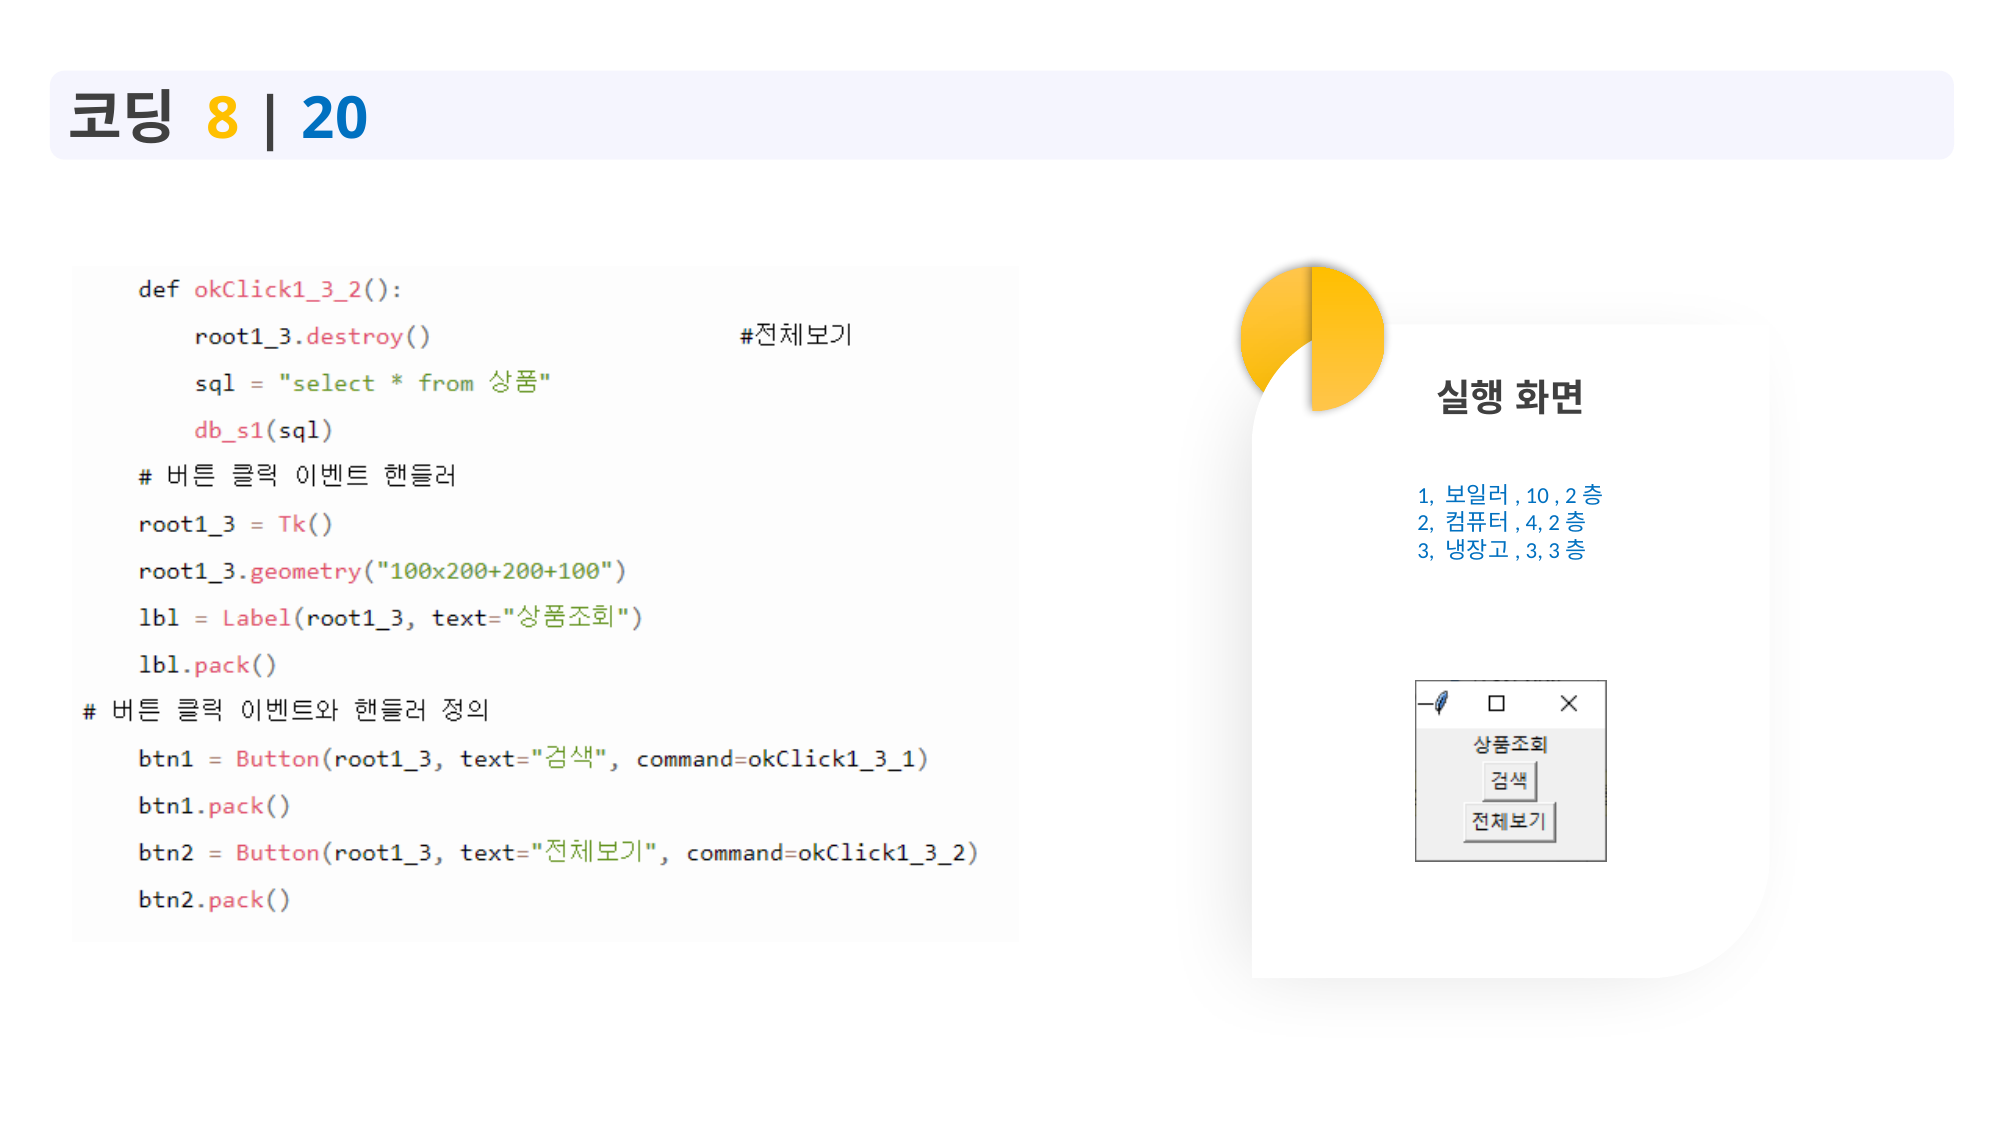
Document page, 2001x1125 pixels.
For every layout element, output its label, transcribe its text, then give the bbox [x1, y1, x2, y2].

picture [72, 266, 1019, 942]
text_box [1240, 266, 1768, 976]
picture [1415, 680, 1607, 862]
text_box 코딩 8 | 20 [48, 69, 1956, 161]
